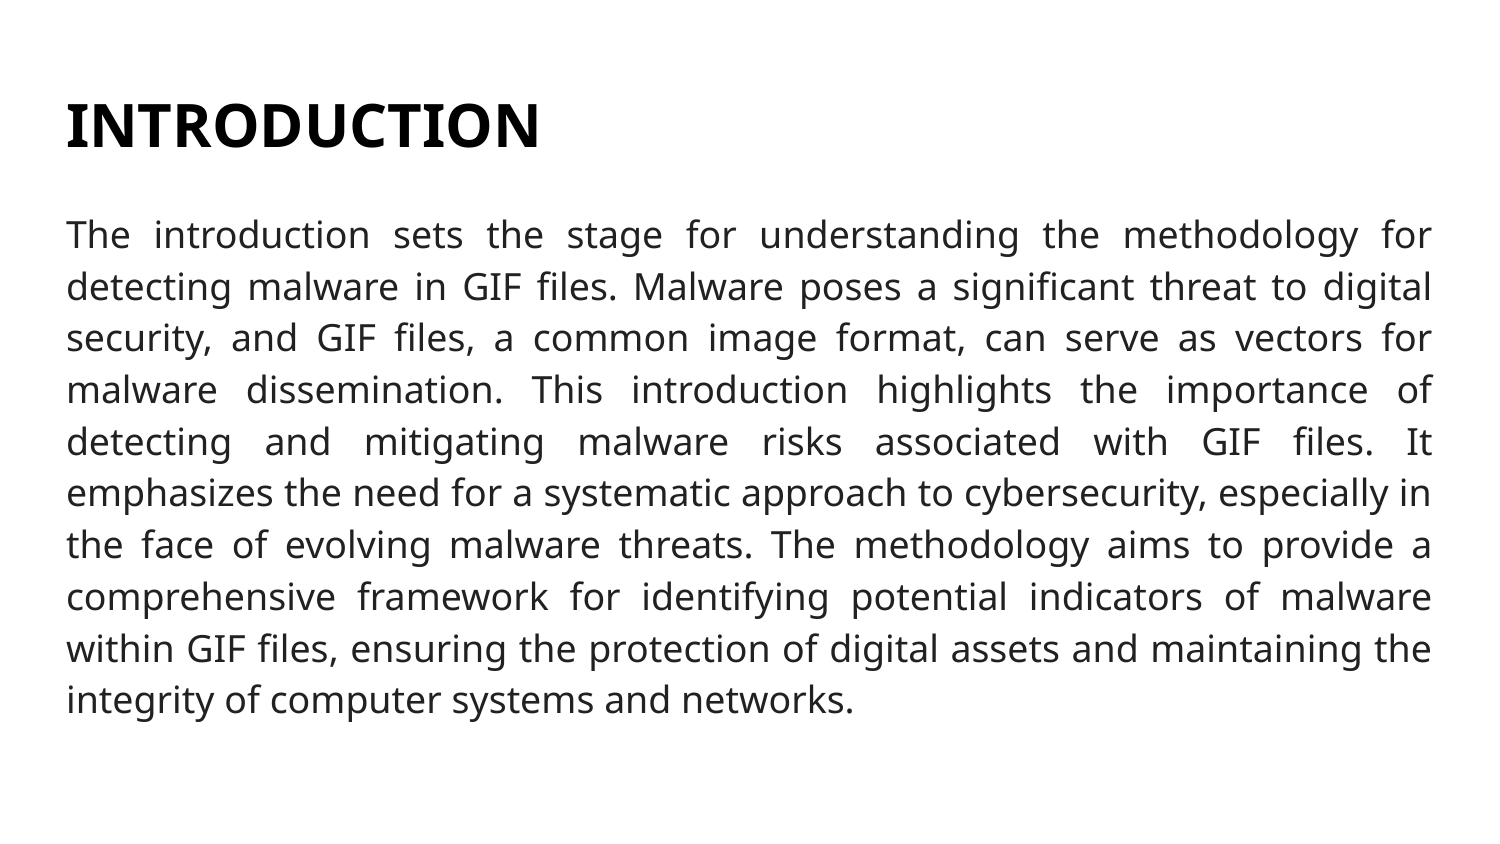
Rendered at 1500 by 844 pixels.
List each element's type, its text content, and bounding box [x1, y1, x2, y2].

title INTRODUCTION [51, 72, 1449, 176]
list The introduction sets the stage for understanding the methodology for detecting malware in GIF files. Malware poses a significant threat to digital security, and GIF files, a common image format, can serve as vectors for malware dissemination. This introduction highlights the importance of detecting and mitigating malware risks associated with GIF files. It emphasizes the need for a systematic approach to cybersecurity, especially in the face of evolving malware threats. The methodology aims to provide a comprehensive framework for identifying potential indicators of malware within GIF files, ensuring the protection of digital assets and maintaining the integrity of computer systems and networks. [51, 189, 1449, 750]
